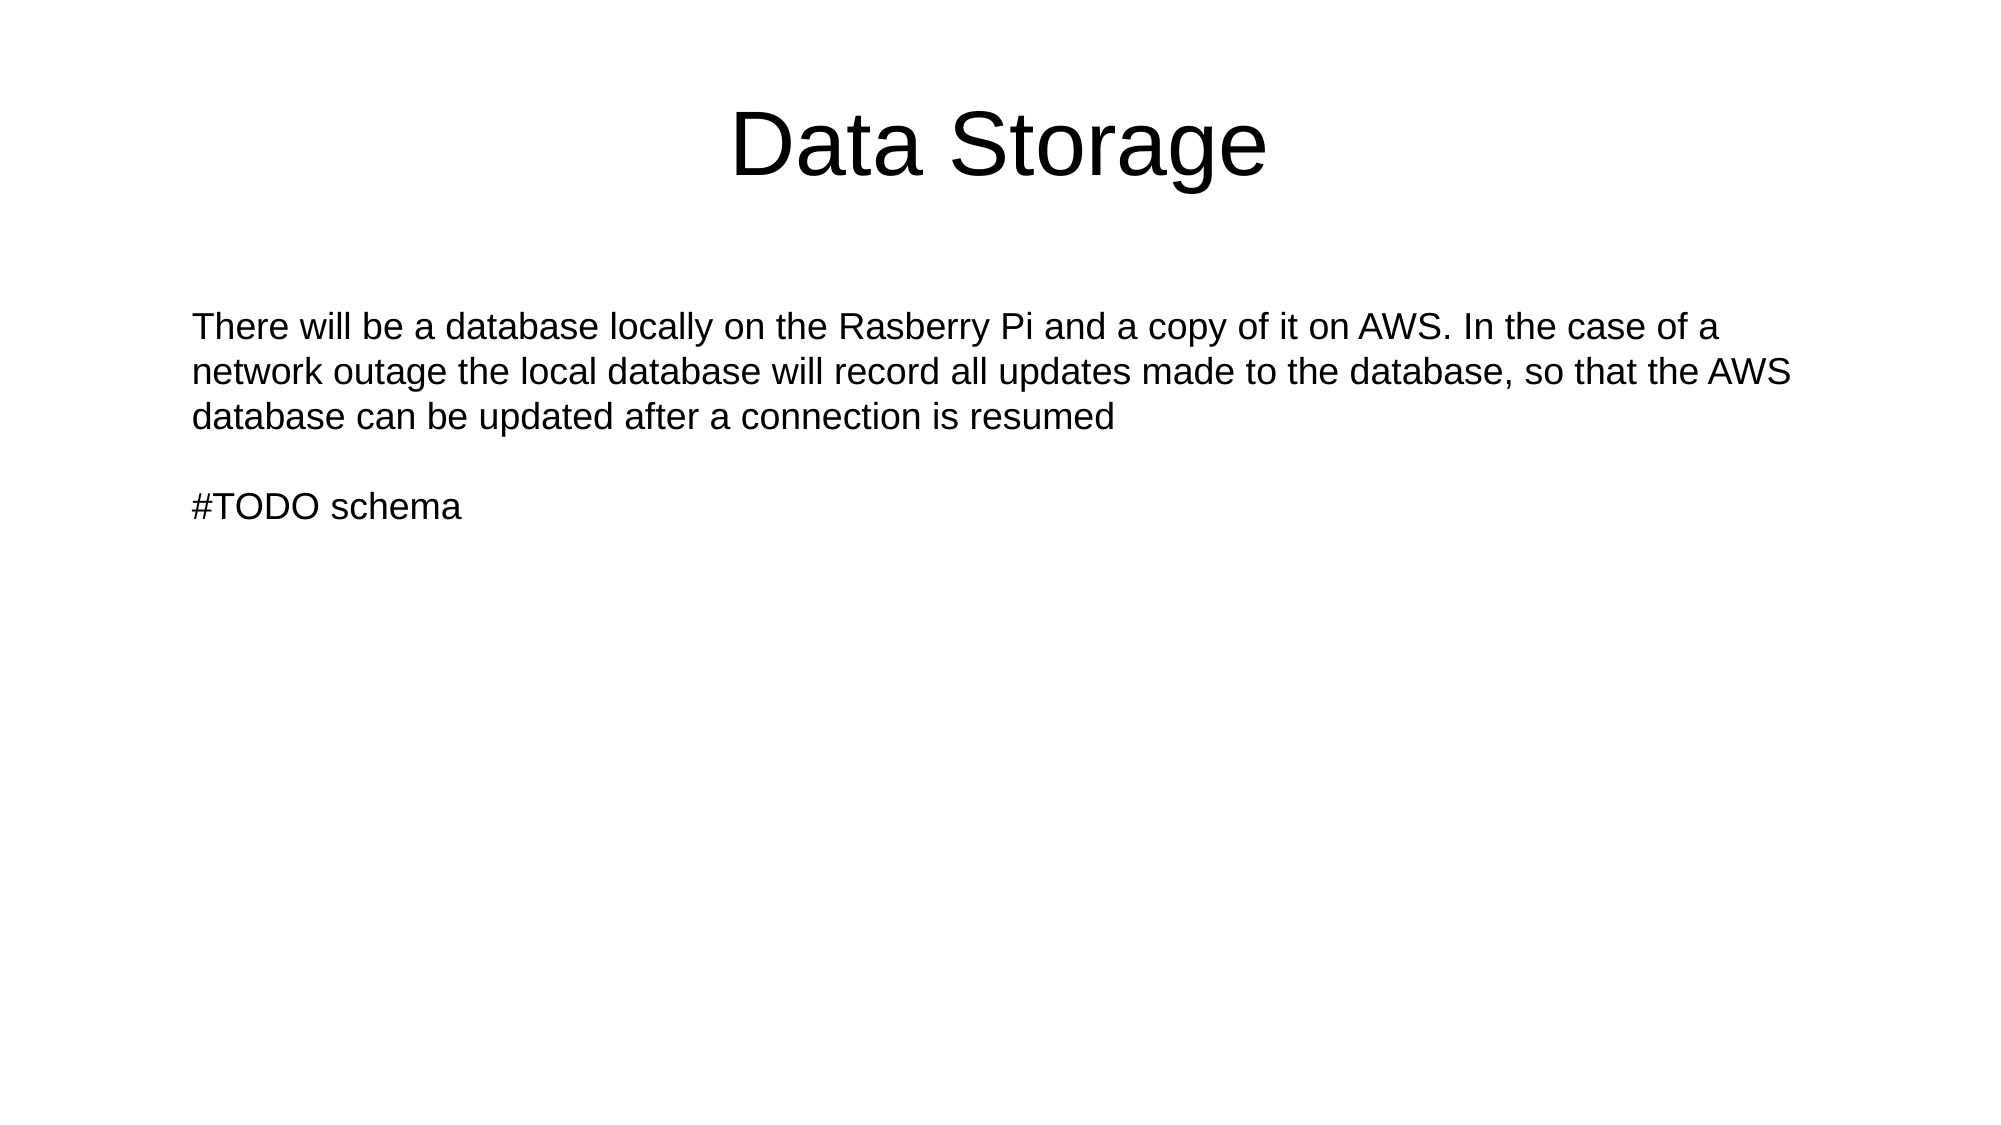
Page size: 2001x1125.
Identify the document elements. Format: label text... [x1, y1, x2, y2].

title Data Storage [99, 44, 1900, 233]
text_box There will be a database locally on the Rasberry Pi and a copy of it on AWS. In the case of a network outage the local database will record all updates made to the database, so that the AWS database can be updated after a connection is resumed #TODO schema [177, 295, 1860, 975]
